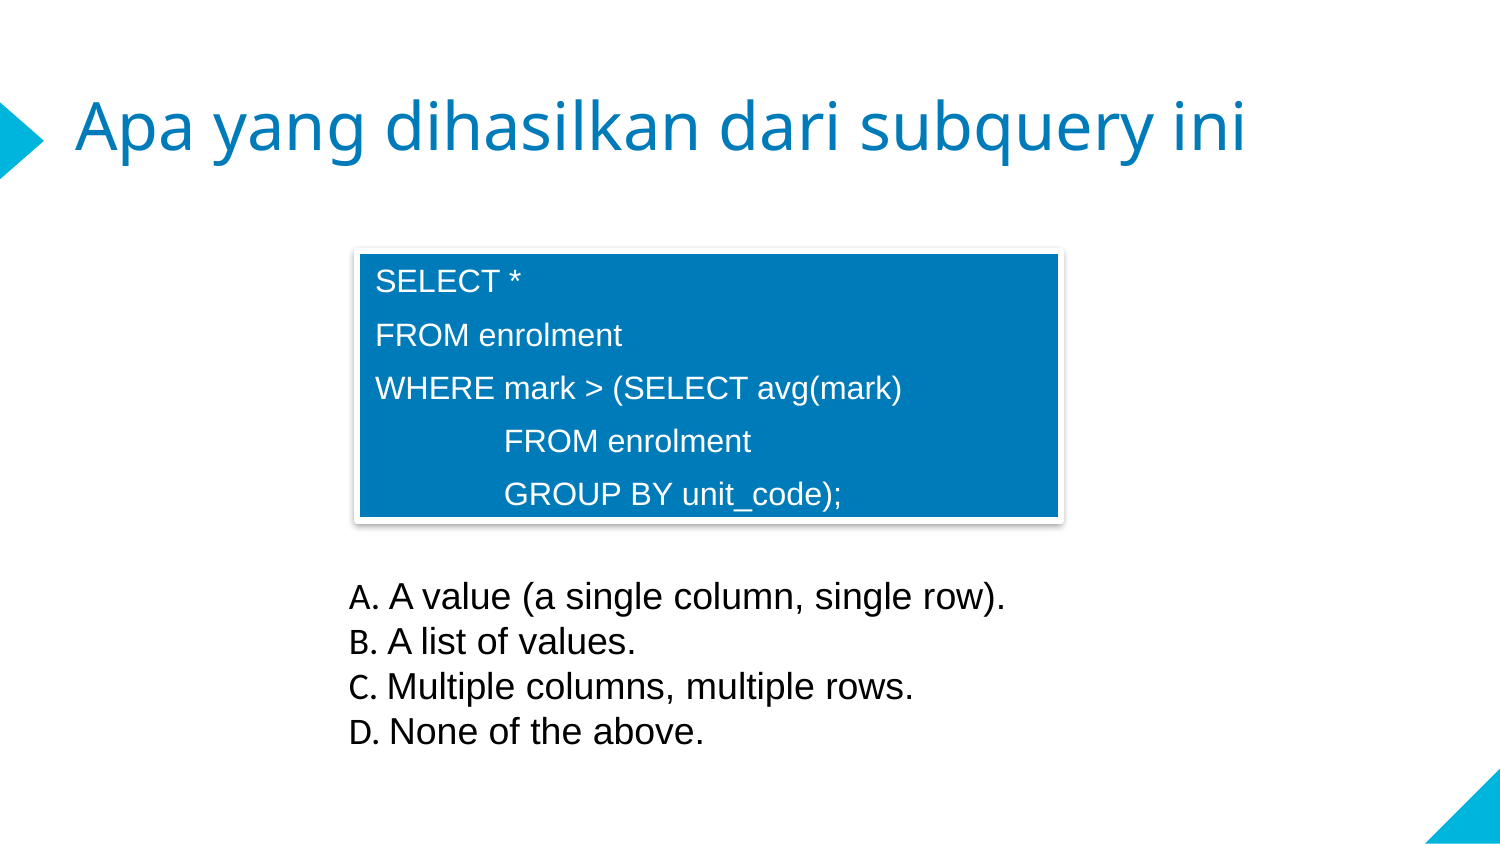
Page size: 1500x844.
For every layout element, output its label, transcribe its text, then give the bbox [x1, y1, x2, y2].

text_box A. A value (a single column, single row). B. A list of values. C. Multiple columns, multiple rows. D. None of the above. [334, 564, 1084, 759]
title Apa yang dihasilkan dari subquery ini [75, 99, 1322, 277]
list SELECT * FROM enrolment WHERE mark > (SELECT avg(mark) FROM enrolment GROUP BY unit_code); [354, 248, 1064, 524]
